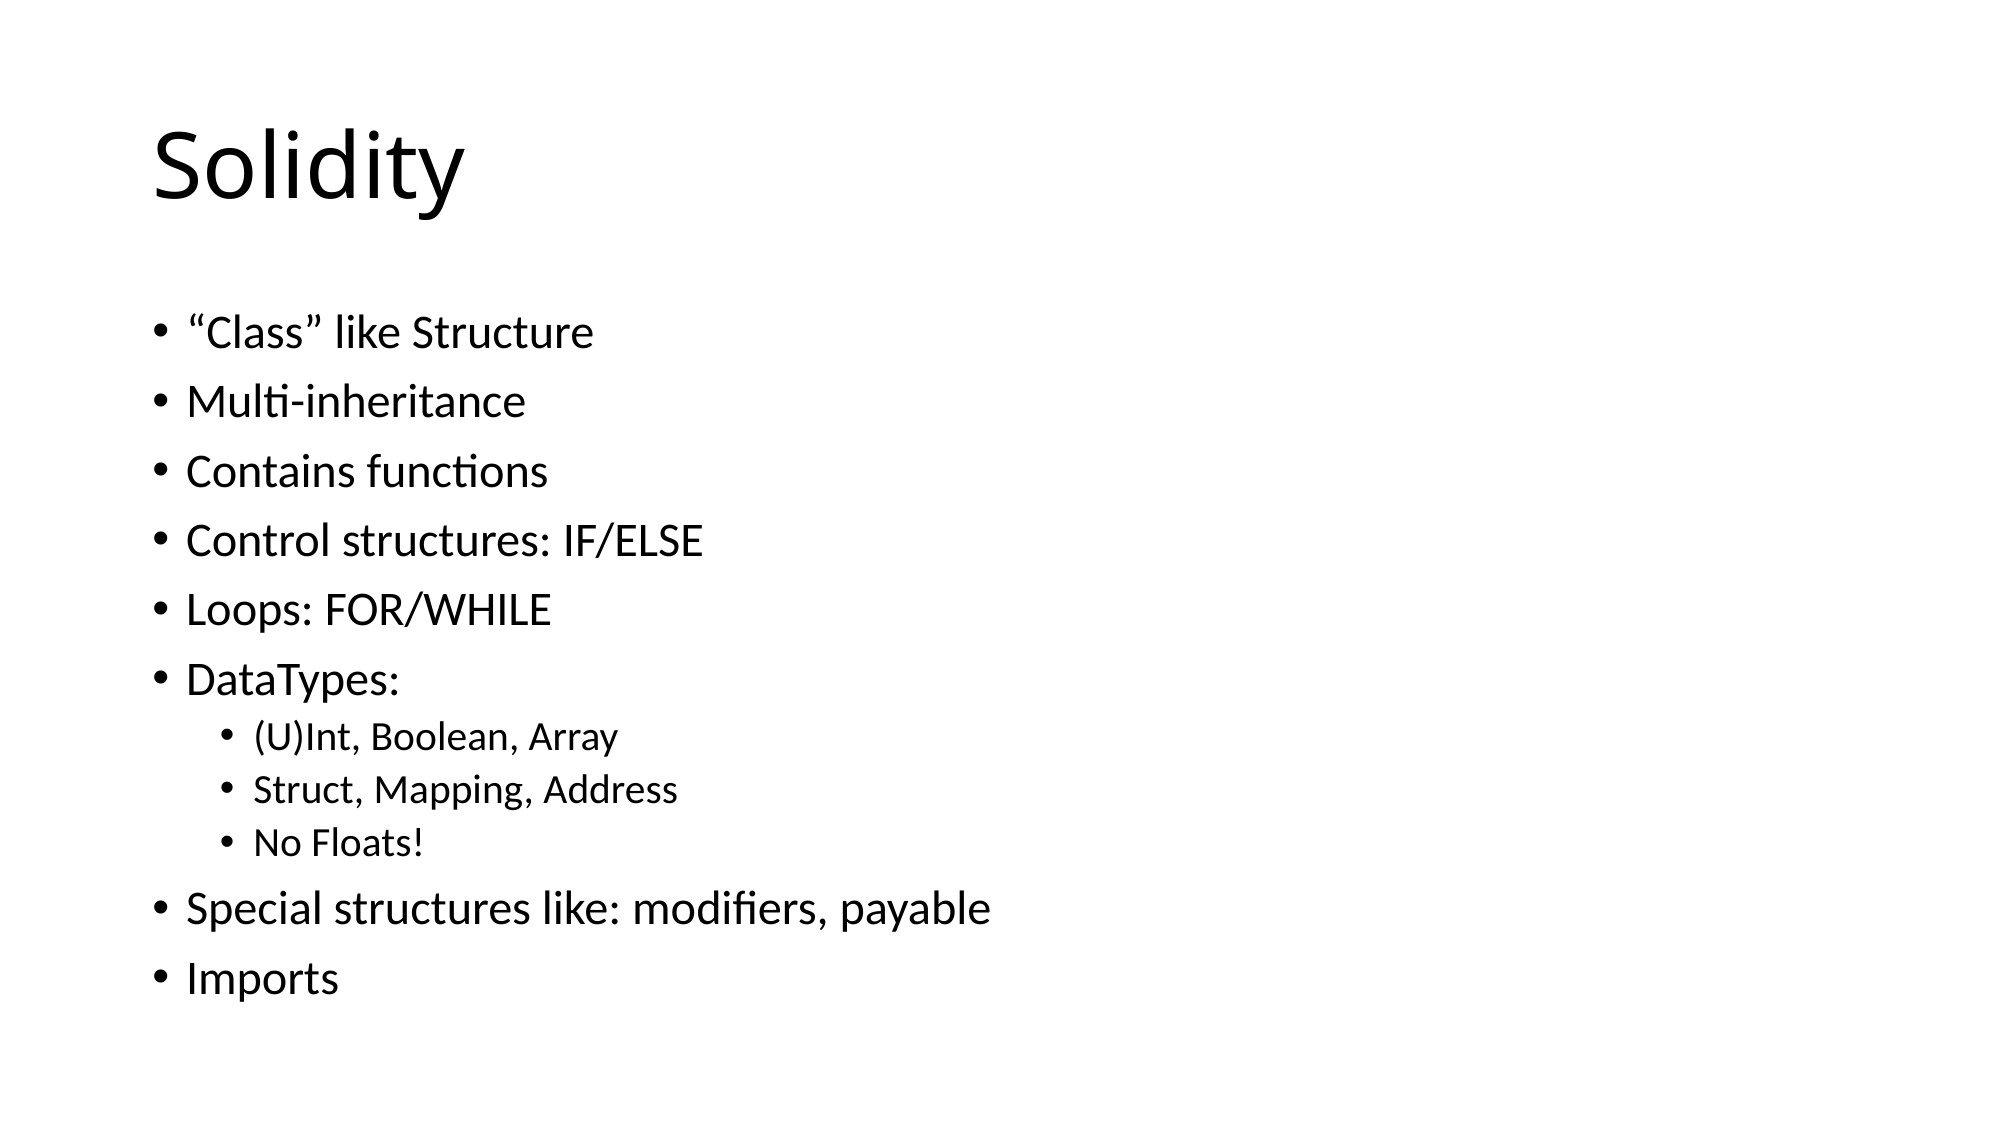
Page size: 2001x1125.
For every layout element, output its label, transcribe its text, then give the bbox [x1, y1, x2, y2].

list “Class” like Structure Multi-inheritance Contains functions Control structures: IF/ELSE Loops: FOR/WHILE DataTypes: (U)Int, Boolean, Array Struct, Mapping, Address No Floats! Special structures like: modifiers, payable Imports [137, 299, 1863, 1014]
title Solidity [137, 59, 1863, 278]
